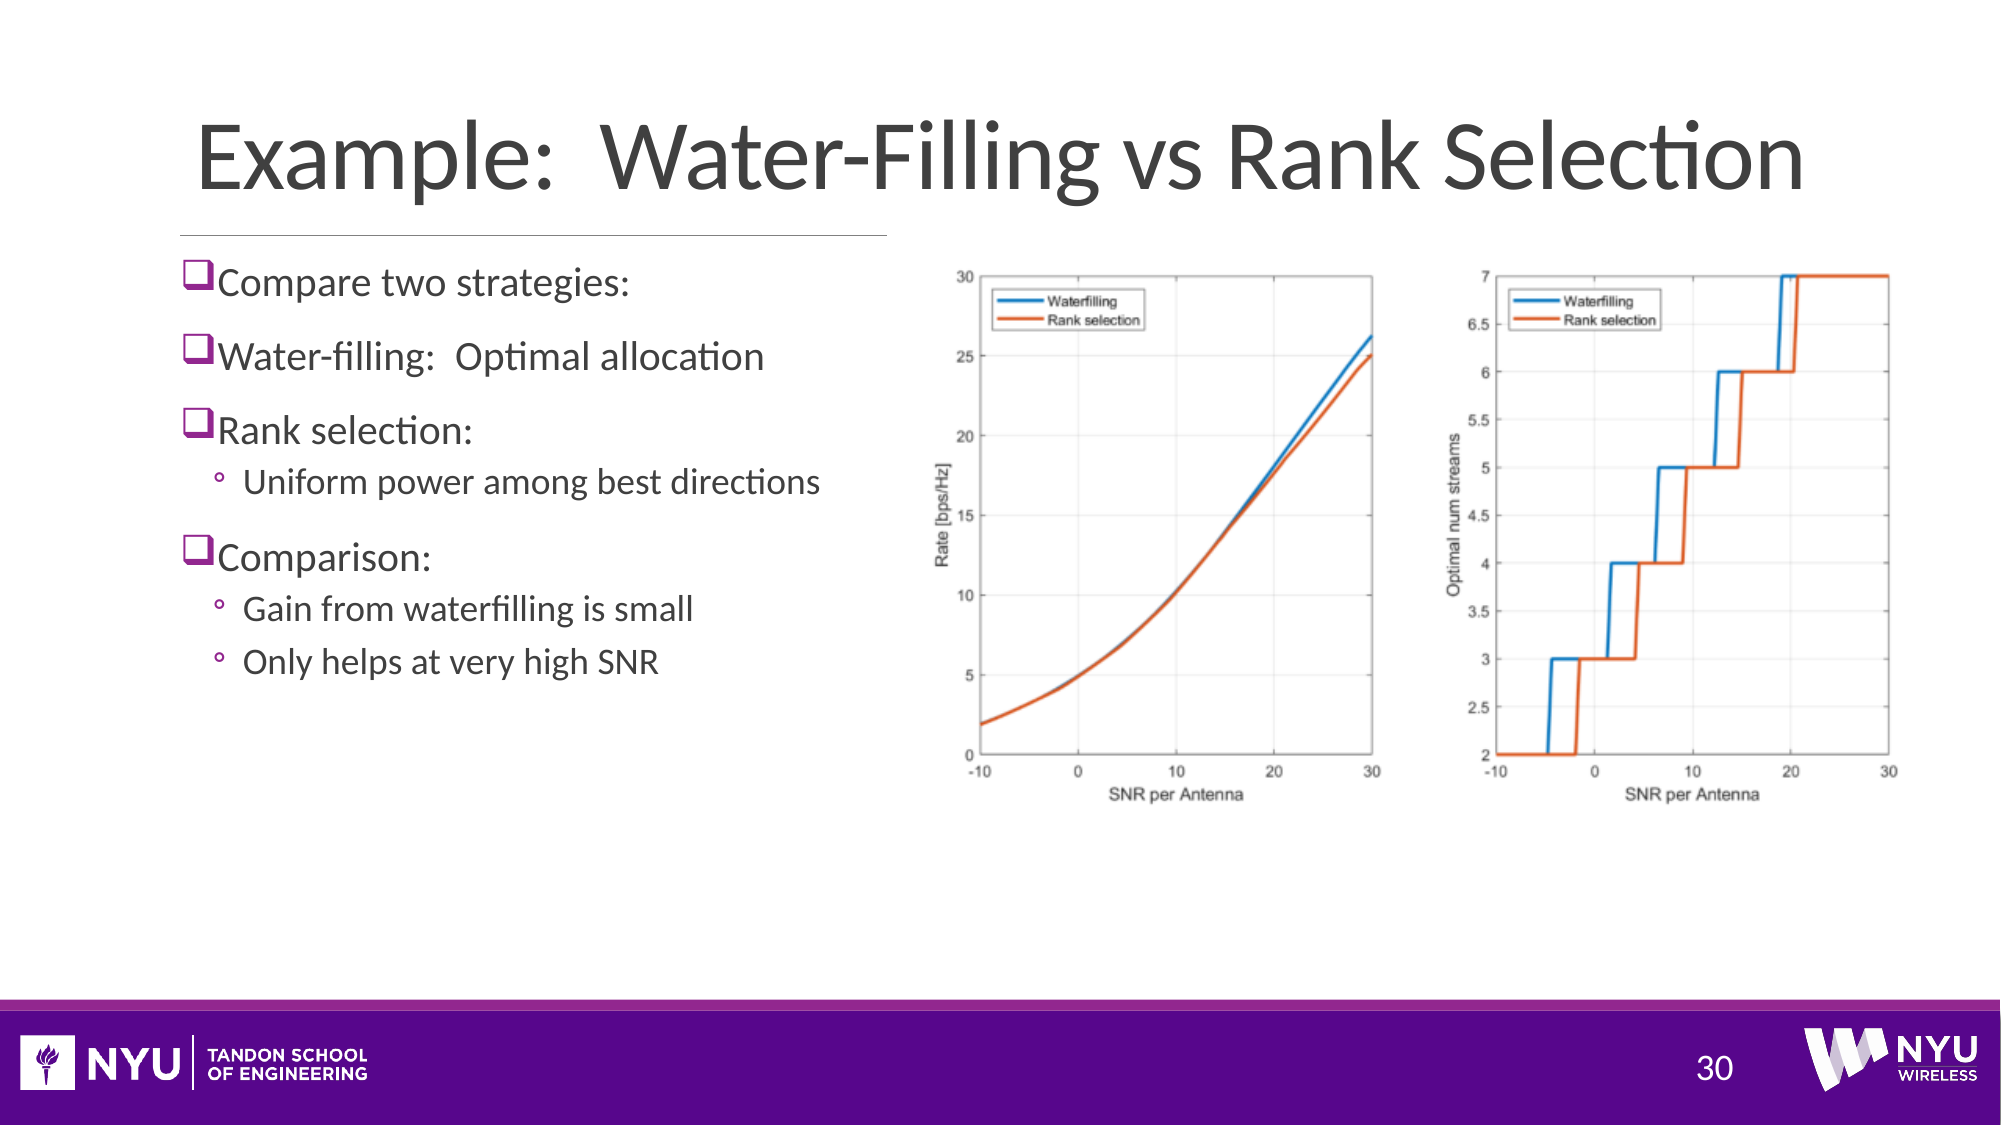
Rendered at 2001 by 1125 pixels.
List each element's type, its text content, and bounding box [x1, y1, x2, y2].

slide_number 30 [1533, 1035, 1749, 1096]
picture [887, 230, 1918, 821]
title Example: Water-Filling vs Rank Selection [180, 47, 1830, 218]
